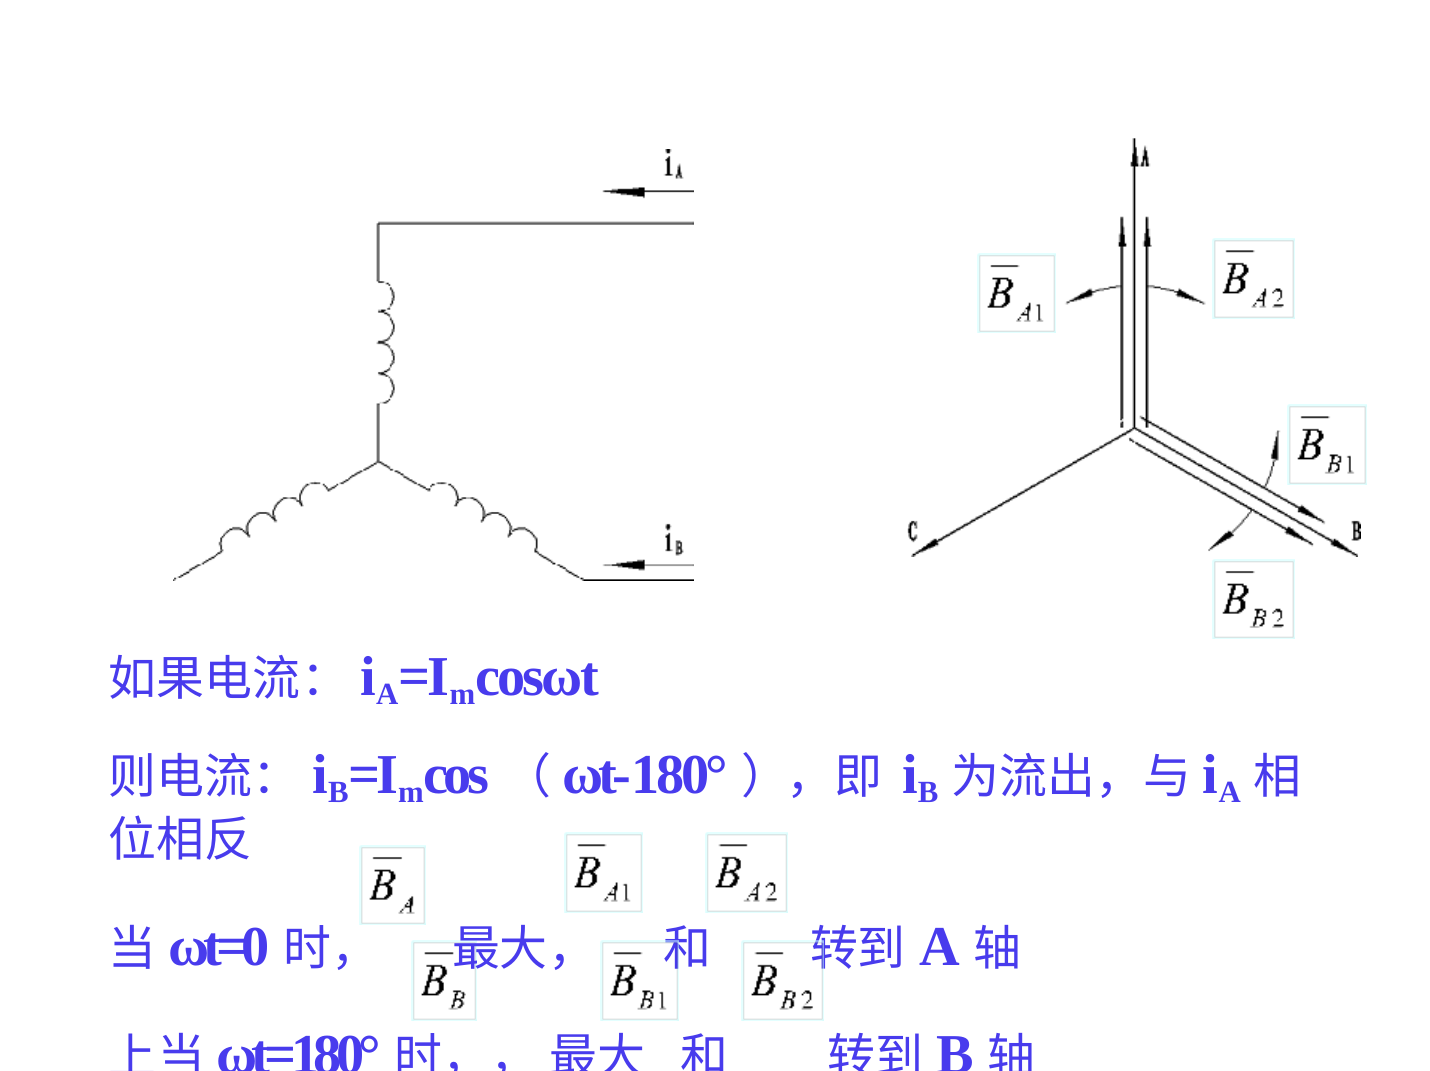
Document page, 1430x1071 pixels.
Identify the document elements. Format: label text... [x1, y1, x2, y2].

picture [172, 149, 694, 582]
picture [740, 940, 825, 1021]
text_box 如果电流：iA=Imcosωt 则电流：iB=Imcos（ωt-180°），即 iB为流出，与iA相位相反 当ωt=0时， 最大， 和 转到A轴上当ωt=180°时，， 最大 和 转到B轴上 [98, 610, 1325, 1071]
picture [600, 940, 679, 1021]
picture [411, 940, 478, 1021]
picture [564, 832, 643, 913]
picture [704, 832, 789, 913]
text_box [907, 136, 1367, 640]
picture [359, 845, 426, 926]
